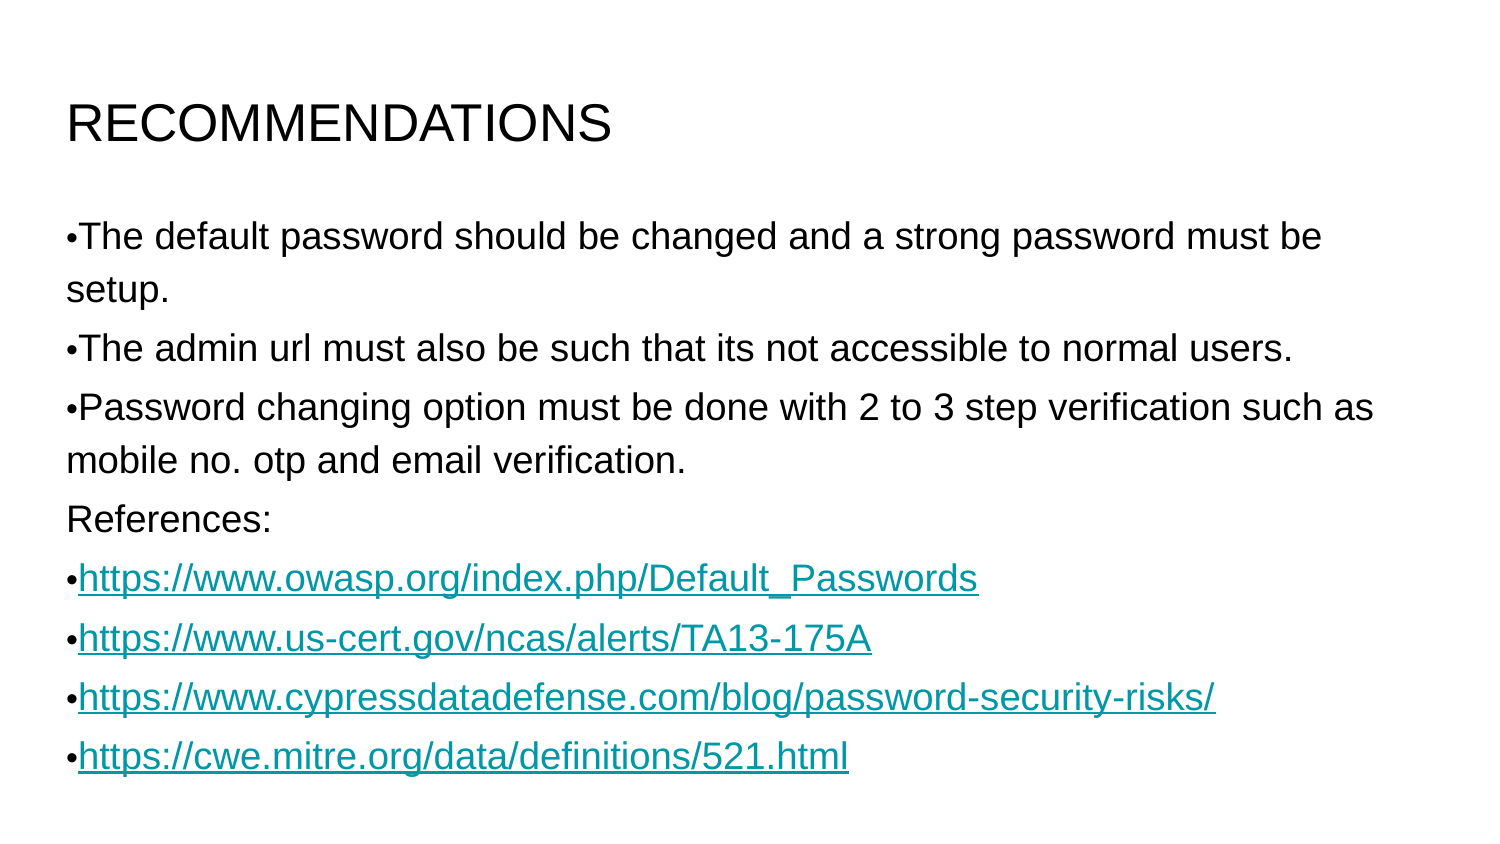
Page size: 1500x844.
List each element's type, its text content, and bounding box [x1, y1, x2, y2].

list •The default password should be changed and a strong password must be setup. •The admin url must also be such that its not accessible to normal users. •Password changing option must be done with 2 to 3 step verification such as mobile no. otp and email verification. References: •https://www.owasp.org/index.php/Default_Passwords •https://www.us-cert.gov/ncas/alerts/TA13-175A •https://www.cypressdatadefense.com/blog/password-security-risks/ •https://cwe.mitre.org/data/definitions/521.html [51, 189, 1449, 798]
title RECOMMENDATIONS [51, 72, 1449, 167]
